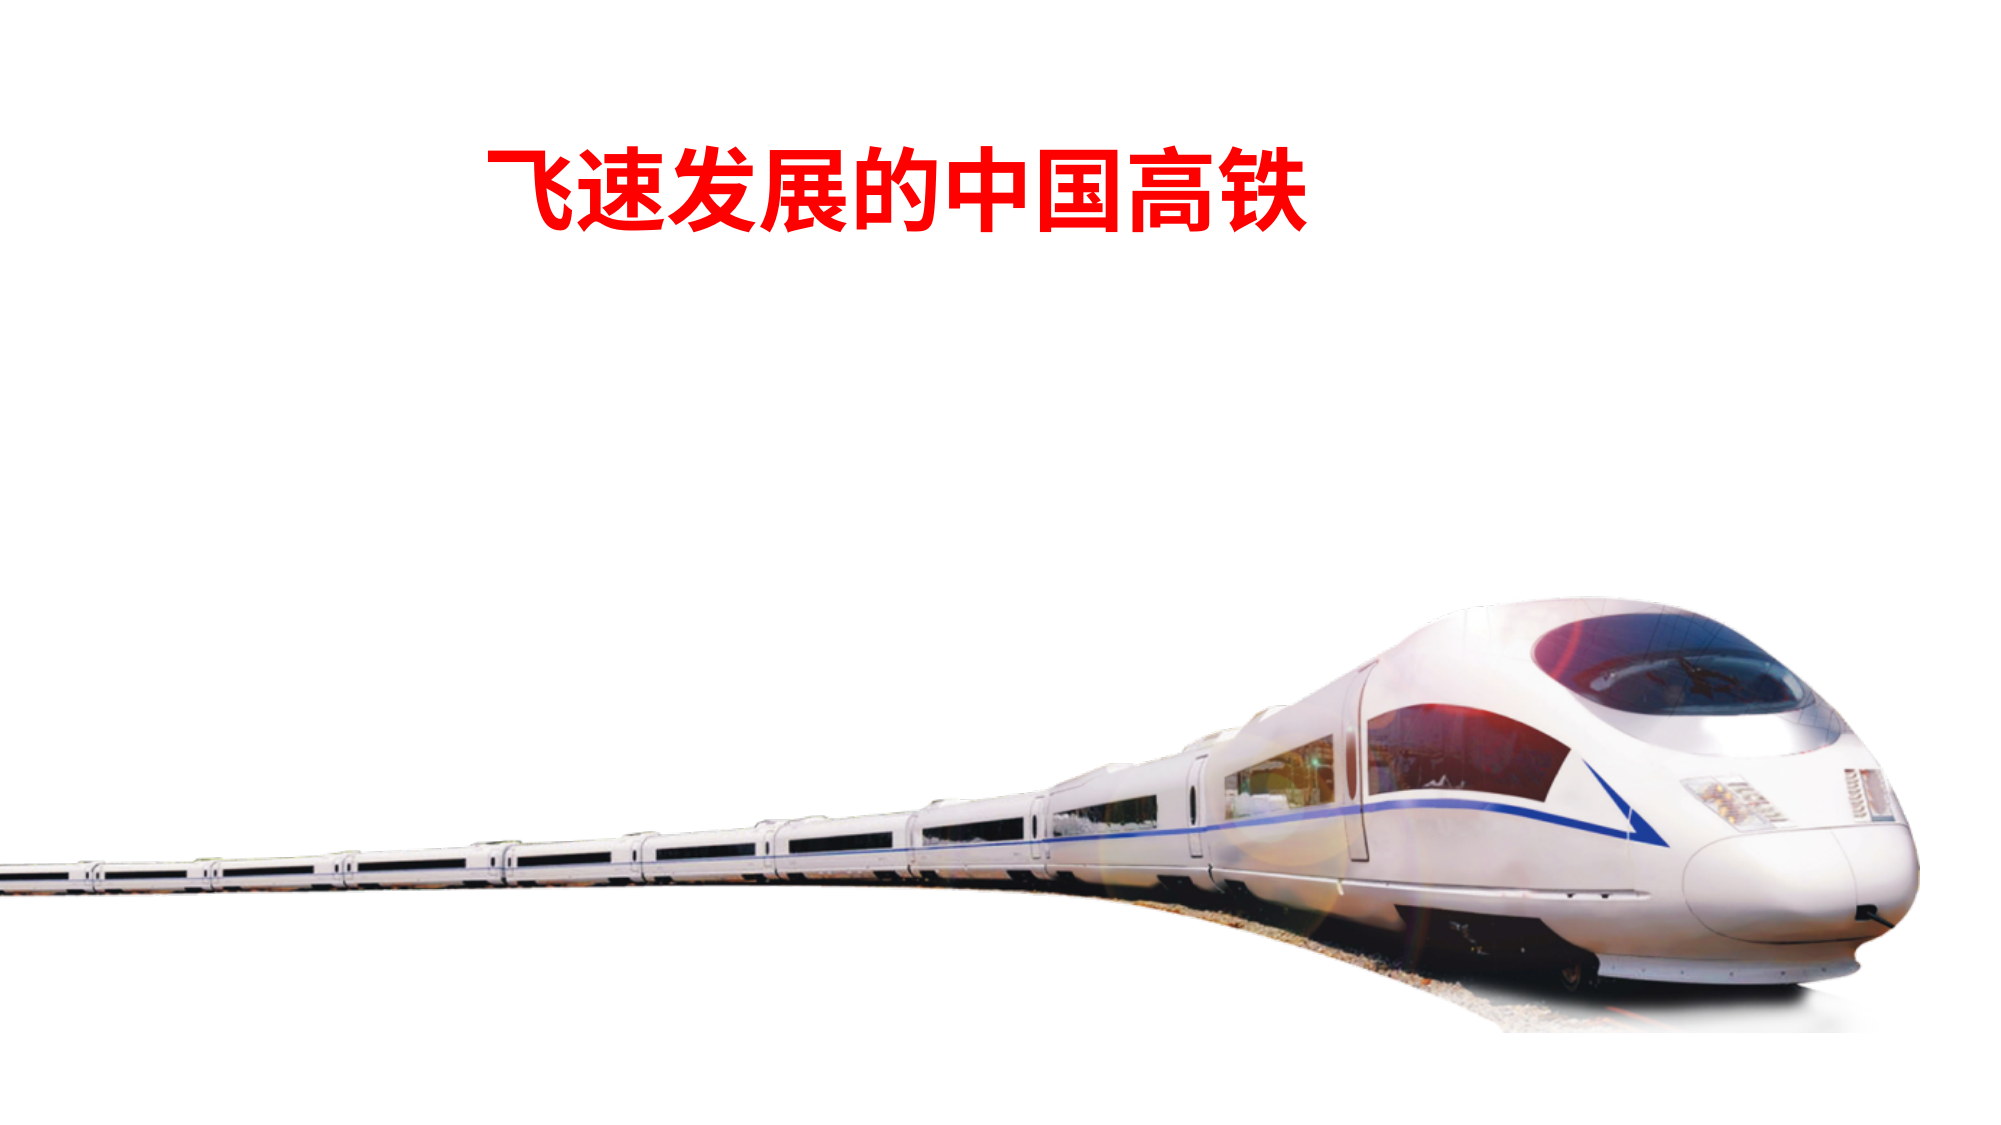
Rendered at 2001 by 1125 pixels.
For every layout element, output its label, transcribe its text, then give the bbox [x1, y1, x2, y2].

picture [0, 591, 1920, 1033]
title 飞速发展的中国高铁 [468, 86, 1630, 304]
